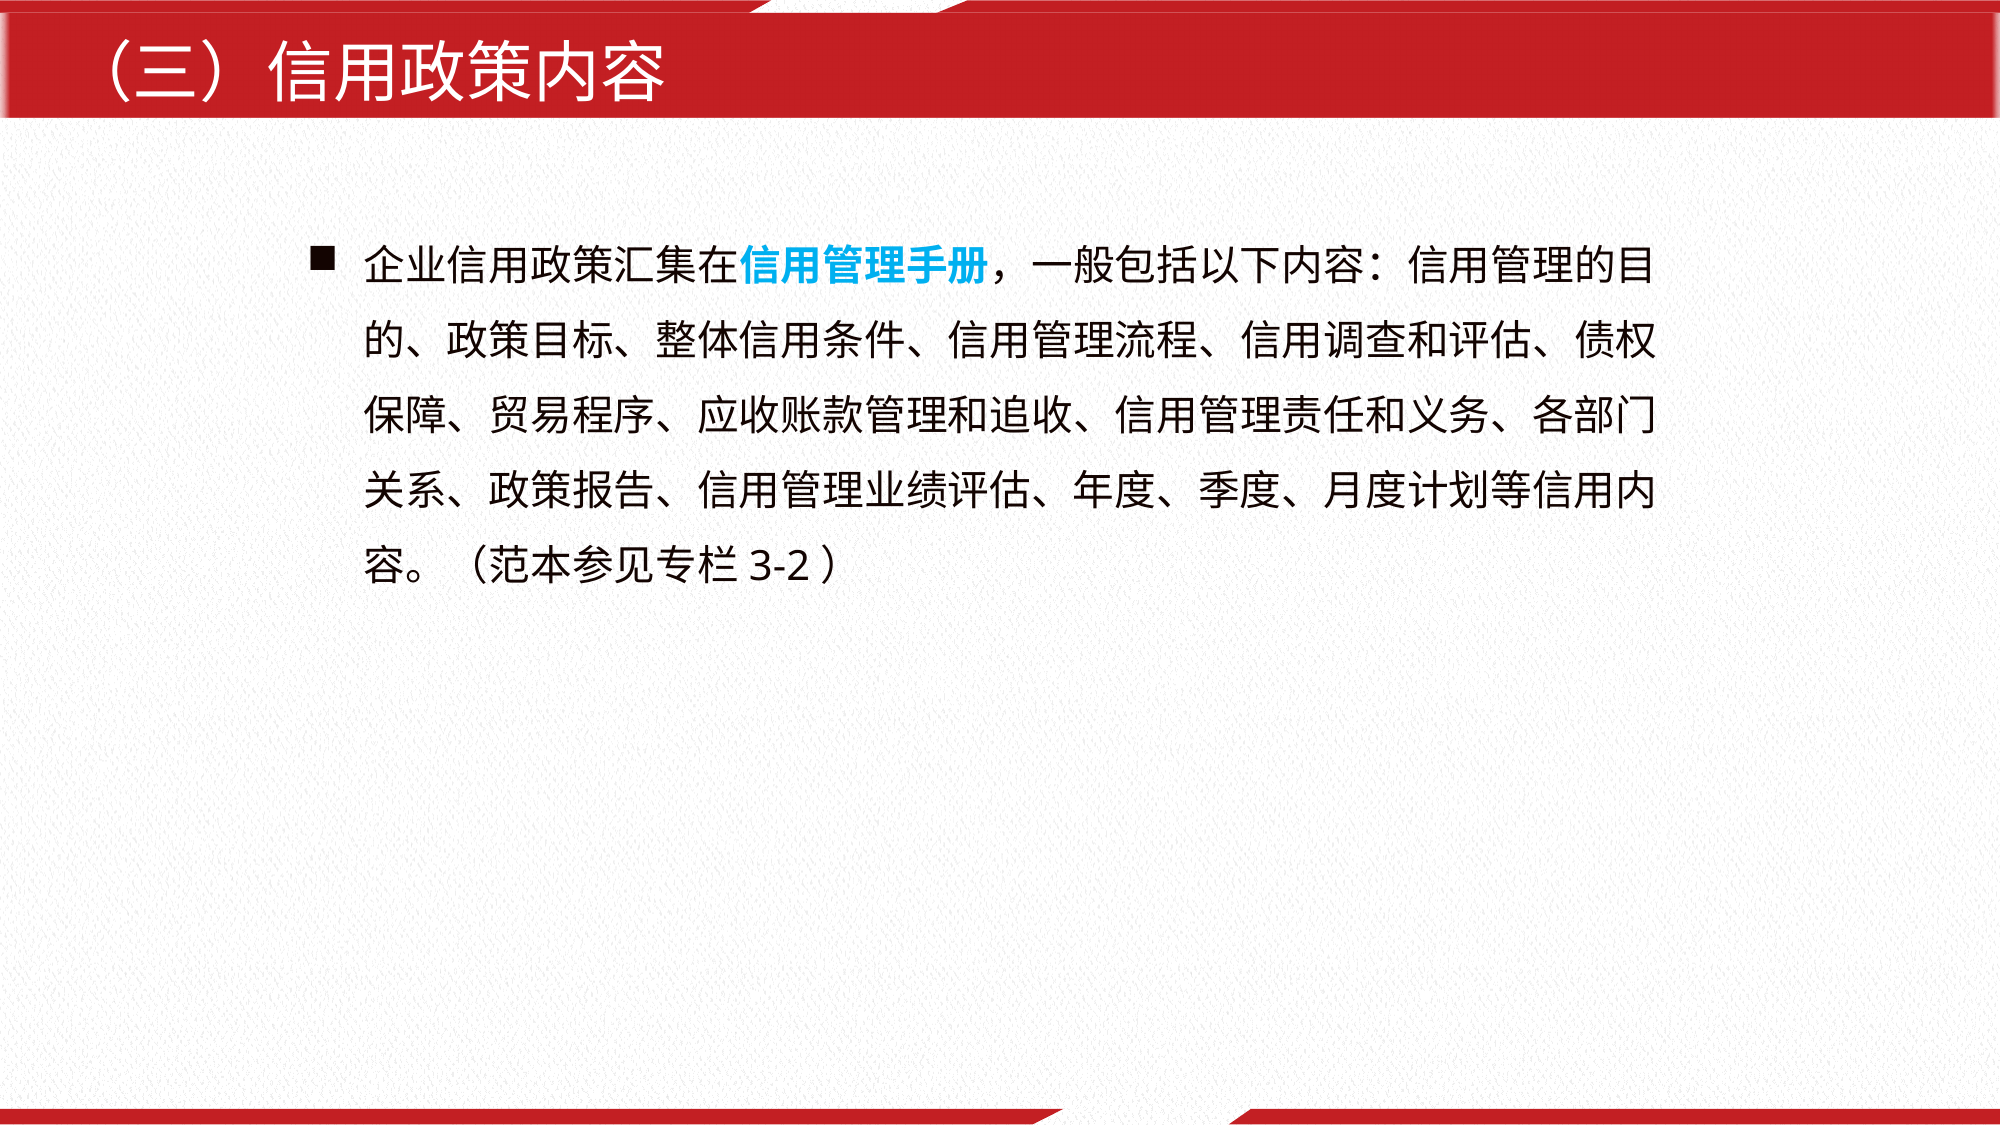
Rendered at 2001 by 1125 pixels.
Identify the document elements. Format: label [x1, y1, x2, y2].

text_box [0, 118, 2000, 1125]
picture [0, 12, 2000, 118]
text_box [0, 0, 2000, 12]
